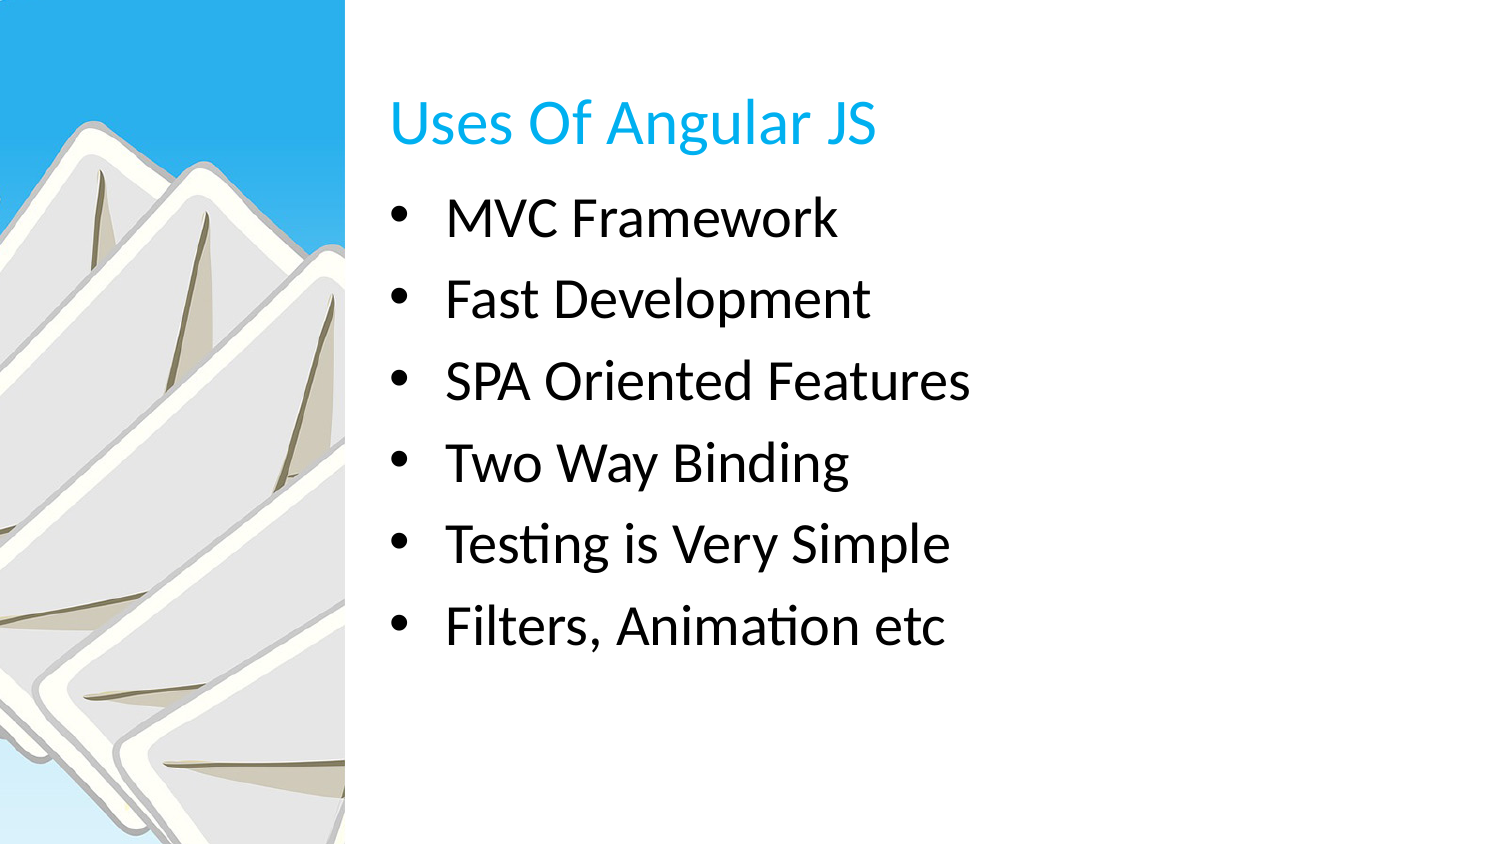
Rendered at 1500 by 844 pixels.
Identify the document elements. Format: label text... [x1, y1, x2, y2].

title Uses Of Angular JS [374, 71, 1452, 166]
list MVC Framework Fast Development SPA Oriented Features Two Way Binding Testing is Very Simple Filters, Animation etc [374, 171, 1452, 748]
picture [0, 0, 1500, 844]
